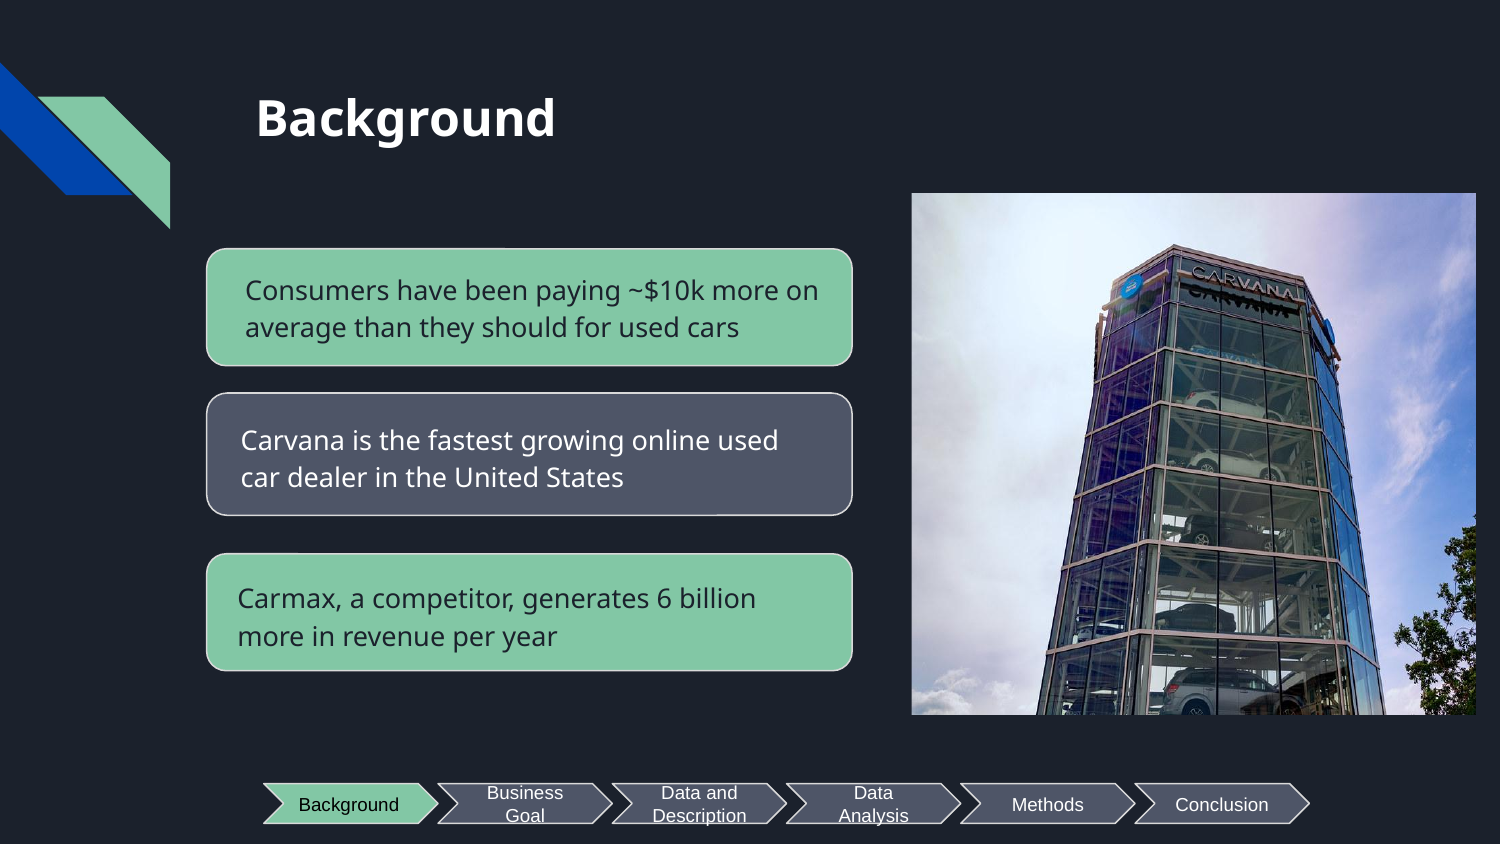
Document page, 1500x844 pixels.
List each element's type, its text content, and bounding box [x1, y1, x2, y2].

text_box Data Analysis [786, 783, 961, 824]
text_box Carvana is the fastest growing online used car dealer in the United States [216, 403, 808, 509]
text_box Data and Description [612, 783, 787, 824]
picture [911, 193, 1477, 716]
text_box [206, 248, 853, 366]
title Background [240, 71, 886, 173]
text_box Methods [960, 783, 1136, 824]
text_box Conclusion [1135, 783, 1310, 824]
text_box [206, 393, 853, 516]
text_box Business Goal [438, 783, 613, 824]
text_box Background [263, 783, 439, 824]
text_box [206, 553, 853, 671]
text_box Carmax, a competitor, generates 6 billion more in revenue per year [222, 561, 837, 667]
text_box Consumers have been paying ~$10k more on average than they should for used cars [211, 253, 839, 359]
